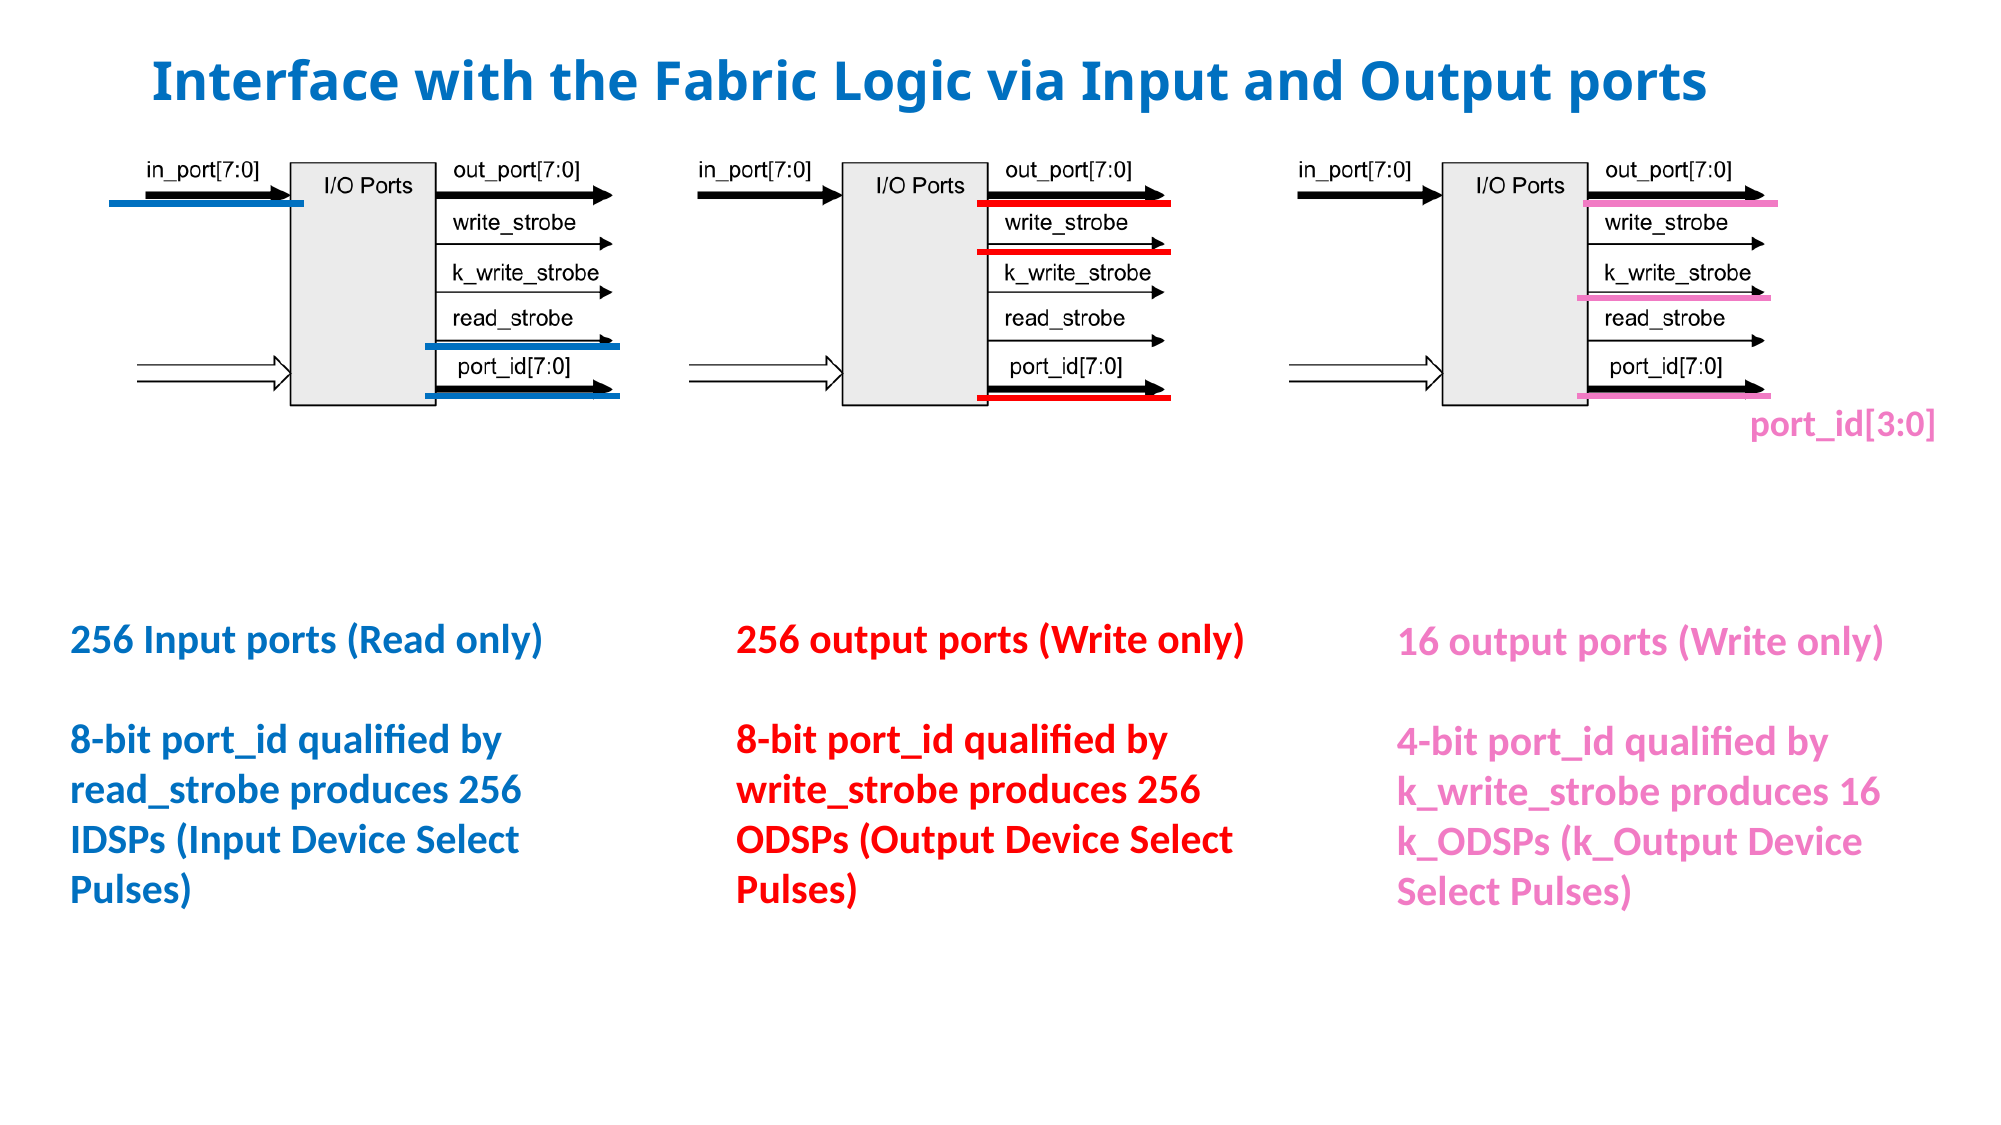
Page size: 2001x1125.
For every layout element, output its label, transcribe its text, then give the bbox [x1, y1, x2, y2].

picture [137, 135, 620, 411]
text_box 16 output ports (Write only) 4-bit port_id qualified by k_write_strobe produces 16 k_ODSPs (k_Output Device Select Pulses) [1382, 606, 1925, 922]
text_box 256 Input ports (Read only) 8-bit port_id qualified by read_strobe produces 256 IDSPs (Input Device Select Pulses) [55, 604, 568, 920]
text_box 256 output ports (Write only) 8-bit port_id qualified by write_strobe produces 256 ODSPs (Output Device Select Pulses) [721, 604, 1265, 920]
picture [1289, 135, 1772, 411]
picture [689, 135, 1172, 411]
title Interface with the Fabric Logic via Input and Output ports [137, 30, 1863, 136]
text_box port_id[3:0] [1735, 391, 1953, 452]
